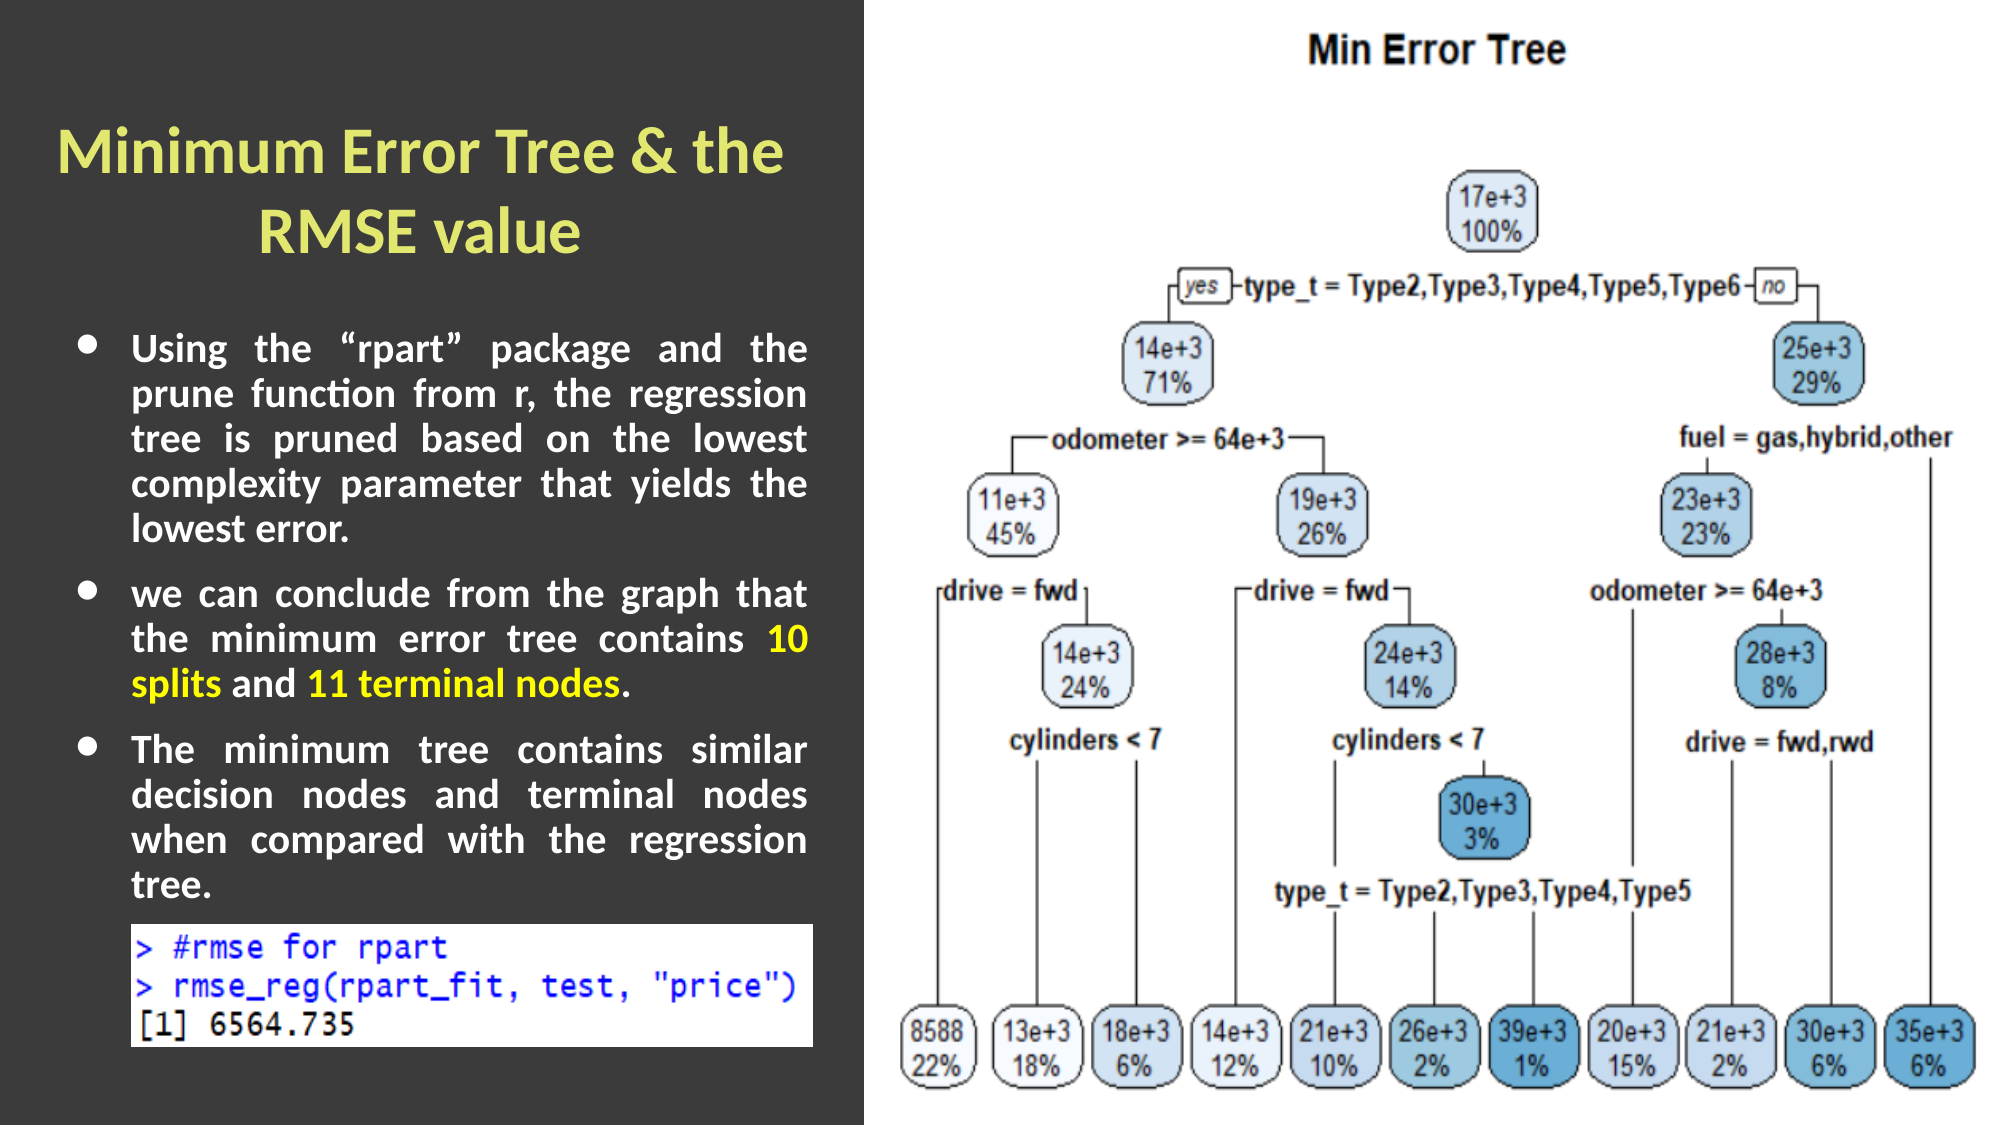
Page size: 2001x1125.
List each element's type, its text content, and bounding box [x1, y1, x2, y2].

text_box Using the “rpart” package and the prune function from r, the regression tree is pruned based on the lowest complexity parameter that yields the lowest error. we can conclude from the graph that the minimum error tree contains 10 splits and 11 terminal nodes. The minimum tree contains similar decision nodes and terminal nodes when compared with the regression tree. [41, 318, 824, 982]
picture [131, 924, 813, 1048]
text_box Minimum Error Tree & the RMSE value [41, 99, 801, 275]
picture [864, 0, 2000, 1125]
